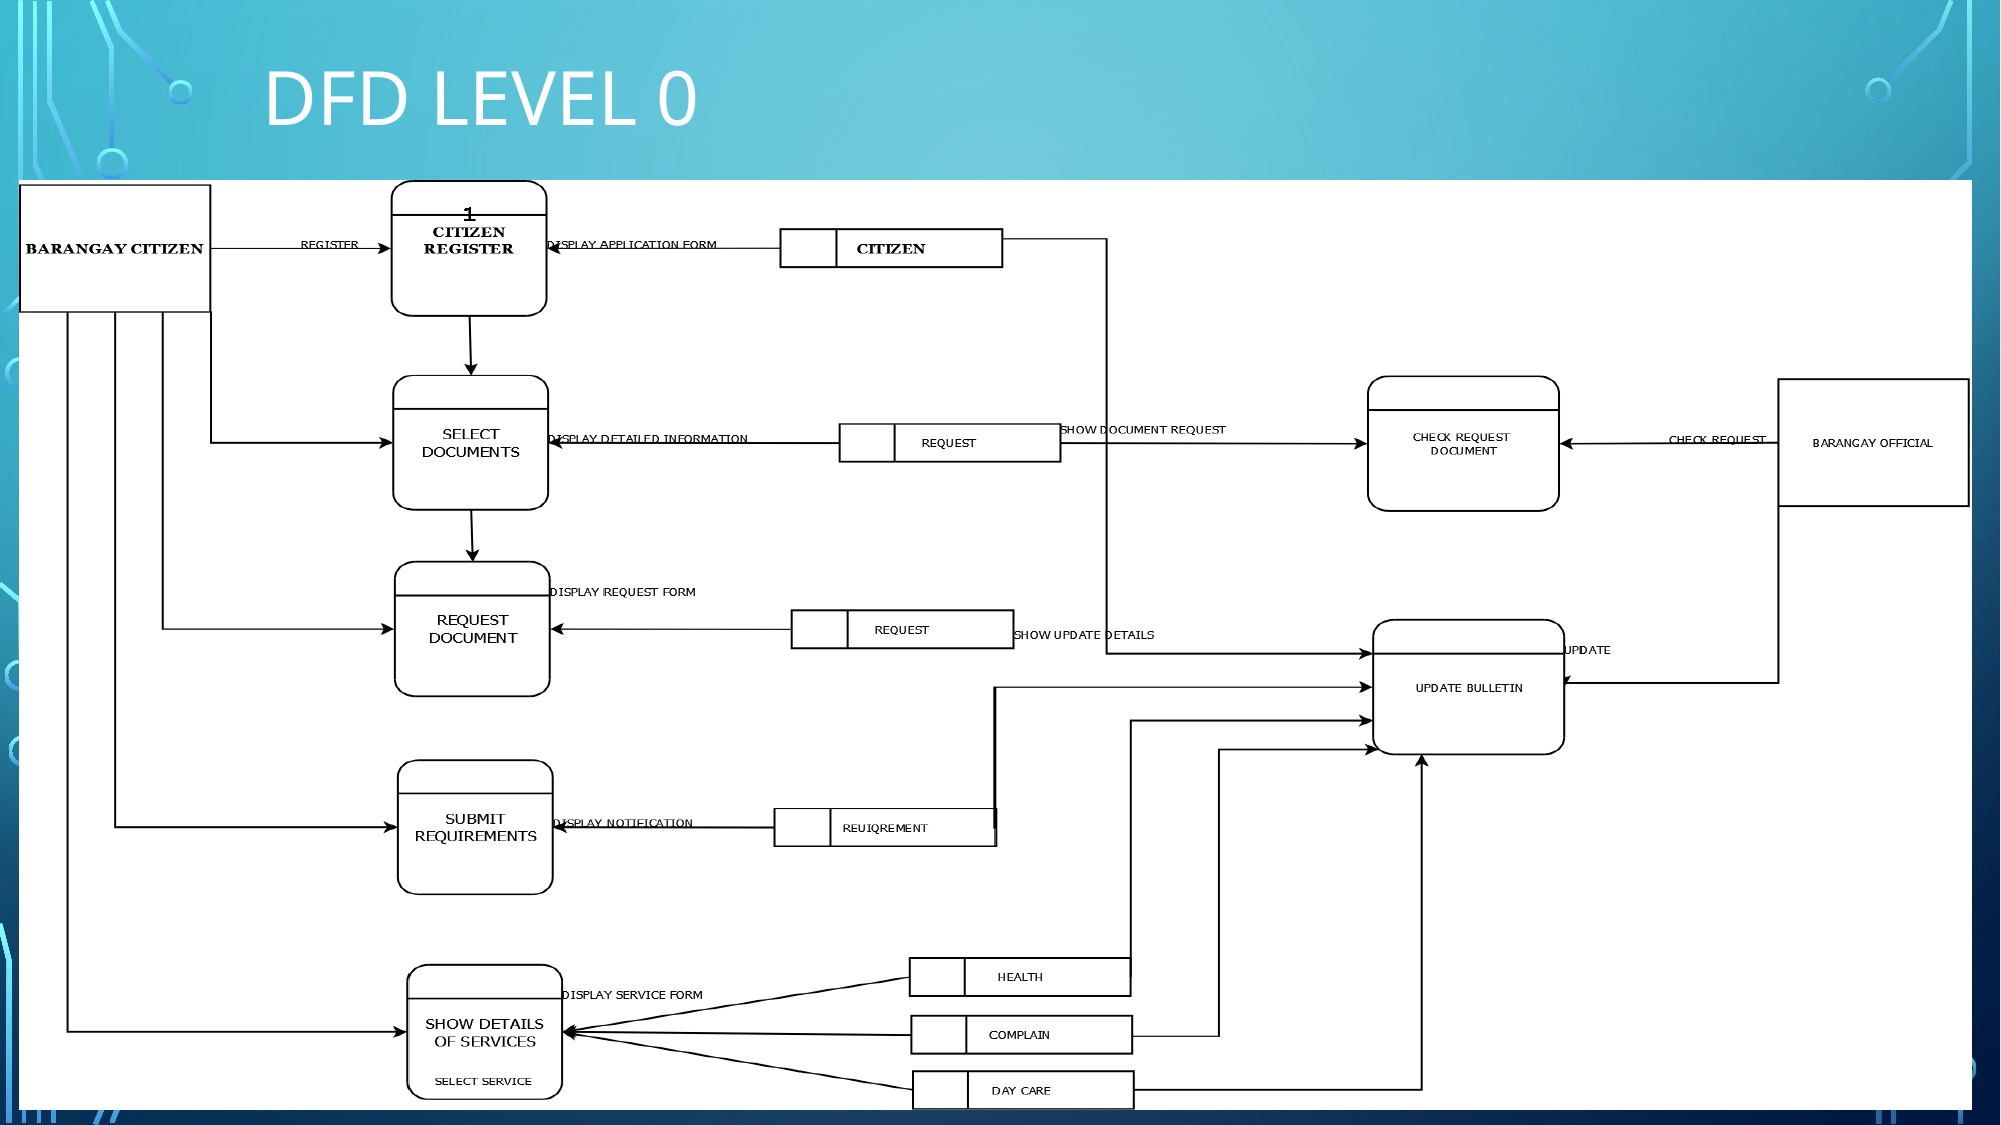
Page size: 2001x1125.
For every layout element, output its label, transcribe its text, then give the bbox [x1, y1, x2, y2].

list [18, 180, 1973, 1110]
title Dfd level 0 [247, 0, 727, 180]
